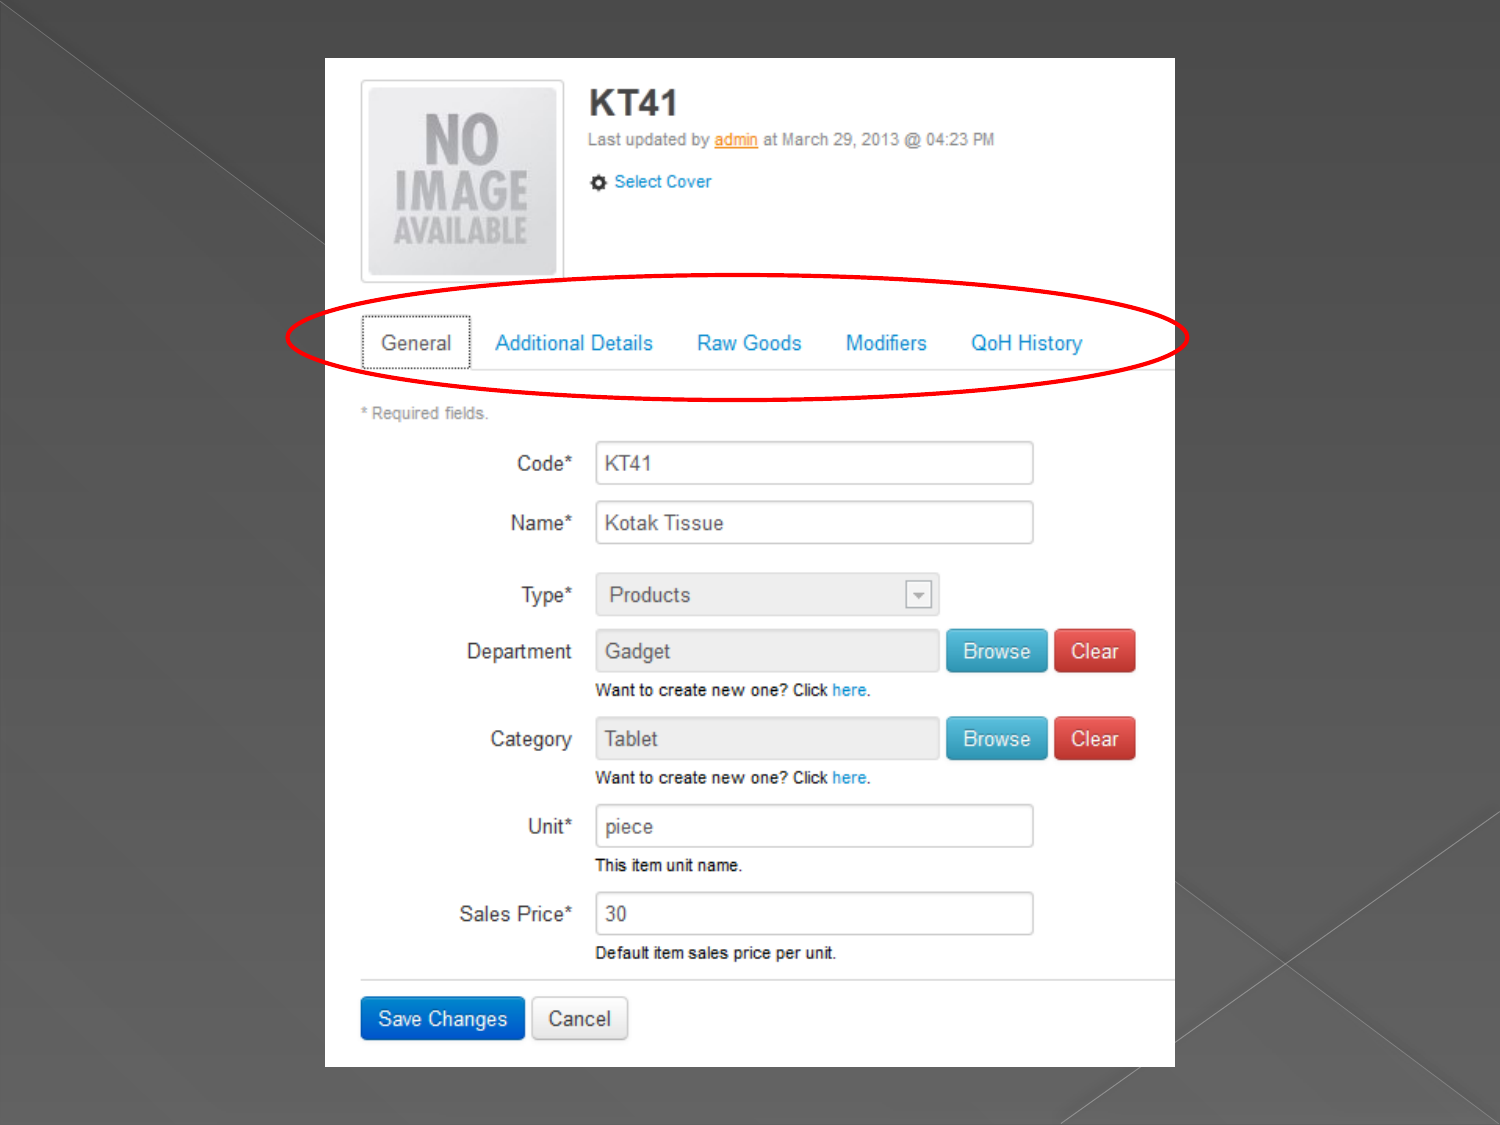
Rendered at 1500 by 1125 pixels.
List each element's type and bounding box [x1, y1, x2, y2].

text_box [1178, 322, 1190, 353]
text_box [285, 313, 316, 362]
picture [325, 58, 1175, 1067]
